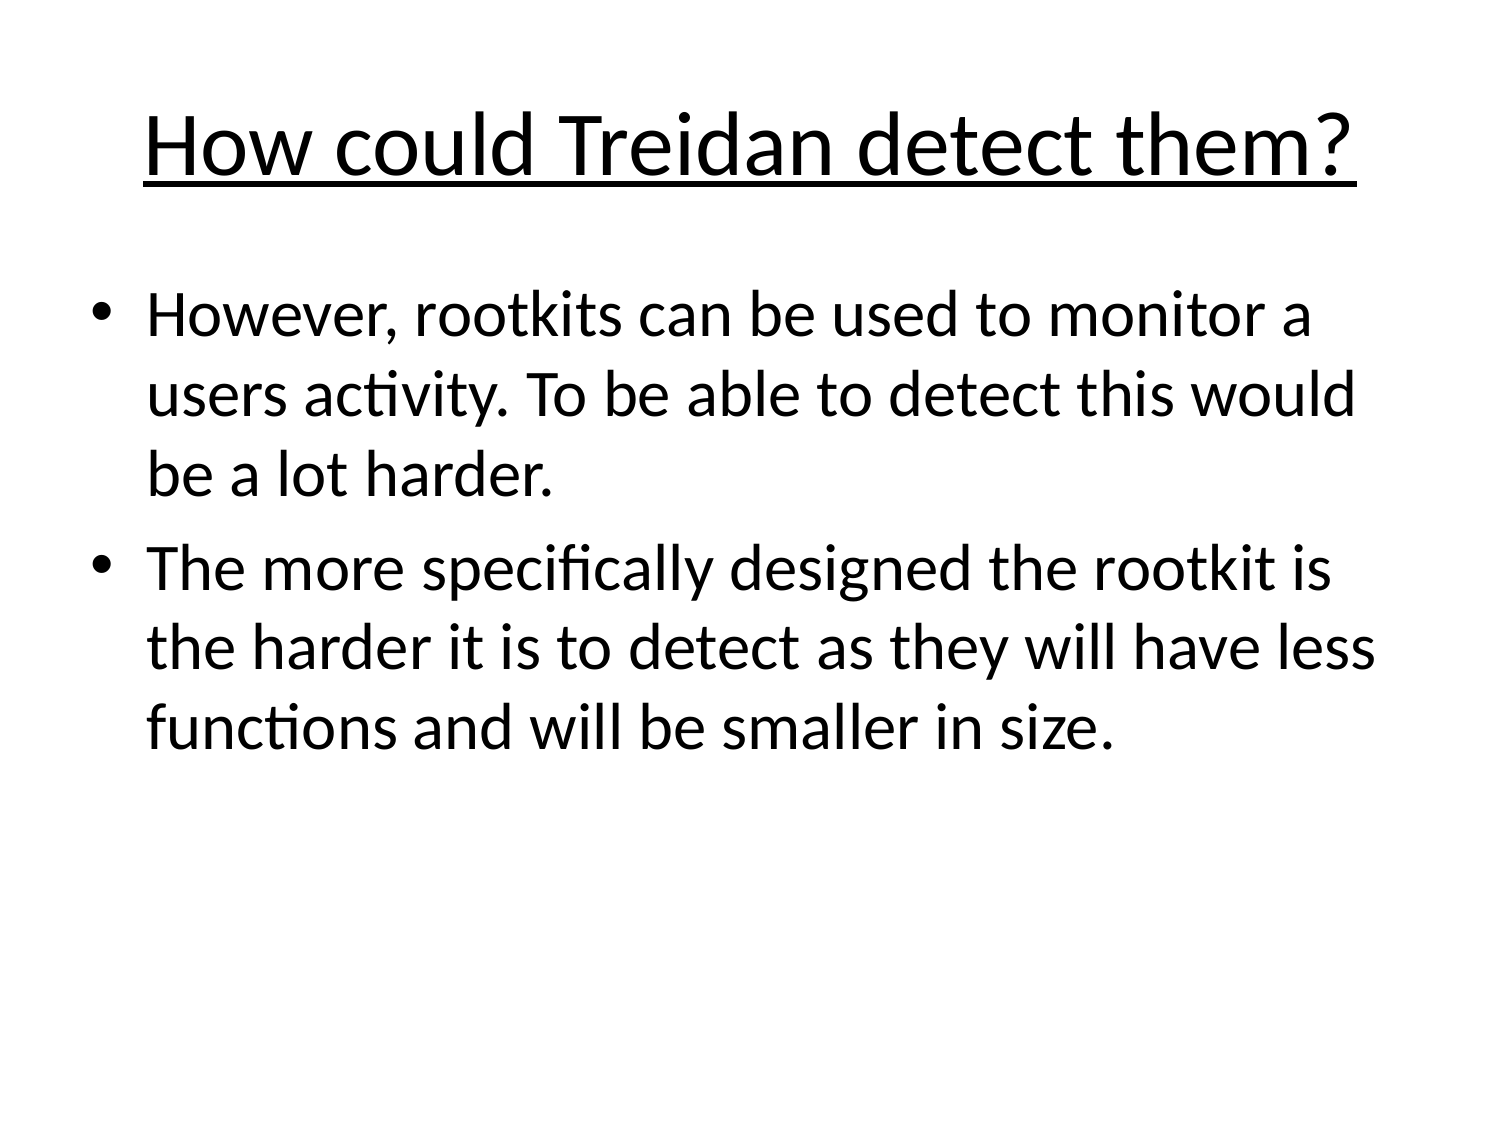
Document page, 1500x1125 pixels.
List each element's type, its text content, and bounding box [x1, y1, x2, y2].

title How could Treidan detect them? [75, 45, 1425, 233]
list However, rootkits can be used to monitor a users activity. To be able to detect this would be a lot harder. The more specifically designed the rootkit is the harder it is to detect as they will have less functions and will be smaller in size. [75, 262, 1425, 1005]
